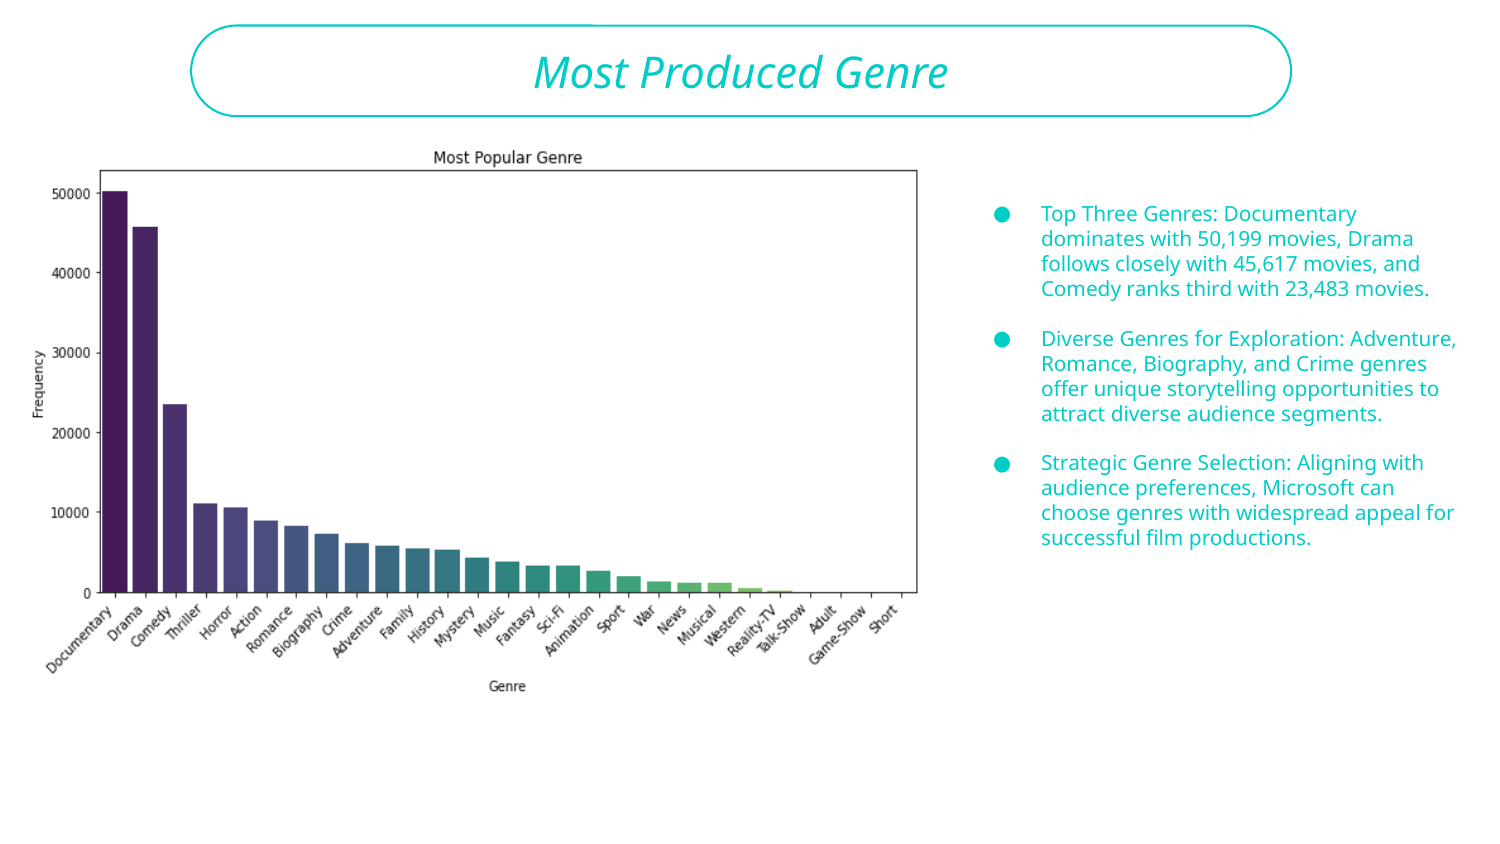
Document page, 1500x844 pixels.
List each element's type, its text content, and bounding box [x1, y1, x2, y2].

text_box Most Produced Genre [191, 25, 1292, 117]
text_box Top Three Genres: Documentary dominates with 50,199 movies, Drama follows closely with 45,617 movies, and Comedy ranks third with 23,483 movies. Diverse Genres for Exploration: Adventure, Romance, Biography, and Crime genres offer unique storytelling opportunities to attract diverse audience segments. Strategic Genre Selection: Aligning with audience preferences, Microsoft can choose genres with widespread appeal for successful film productions. [951, 185, 1474, 590]
picture [24, 140, 925, 702]
